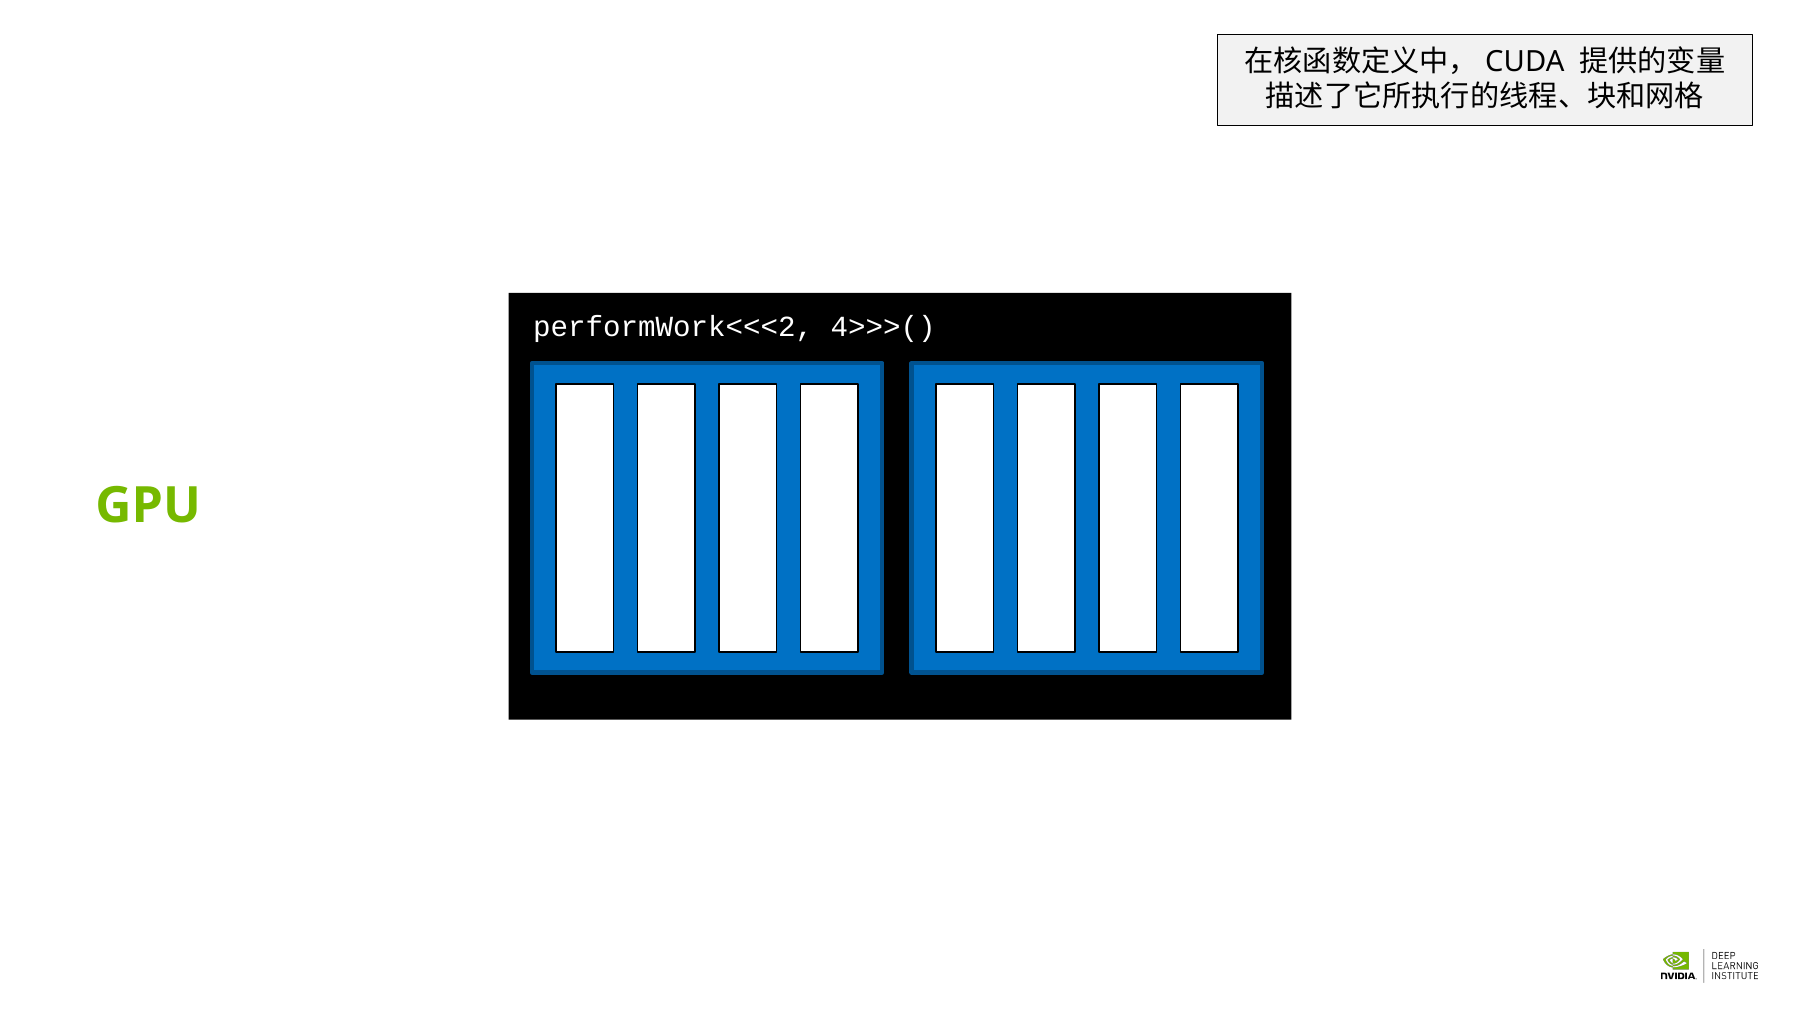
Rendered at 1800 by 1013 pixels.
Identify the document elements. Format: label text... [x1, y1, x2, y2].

text_box 在核函数定义中，CUDA 提供的变量描述了它所执行的线程、块和网格 [1217, 34, 1753, 126]
text_box GPU [80, 471, 227, 542]
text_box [508, 292, 1292, 720]
picture [1661, 949, 1758, 983]
